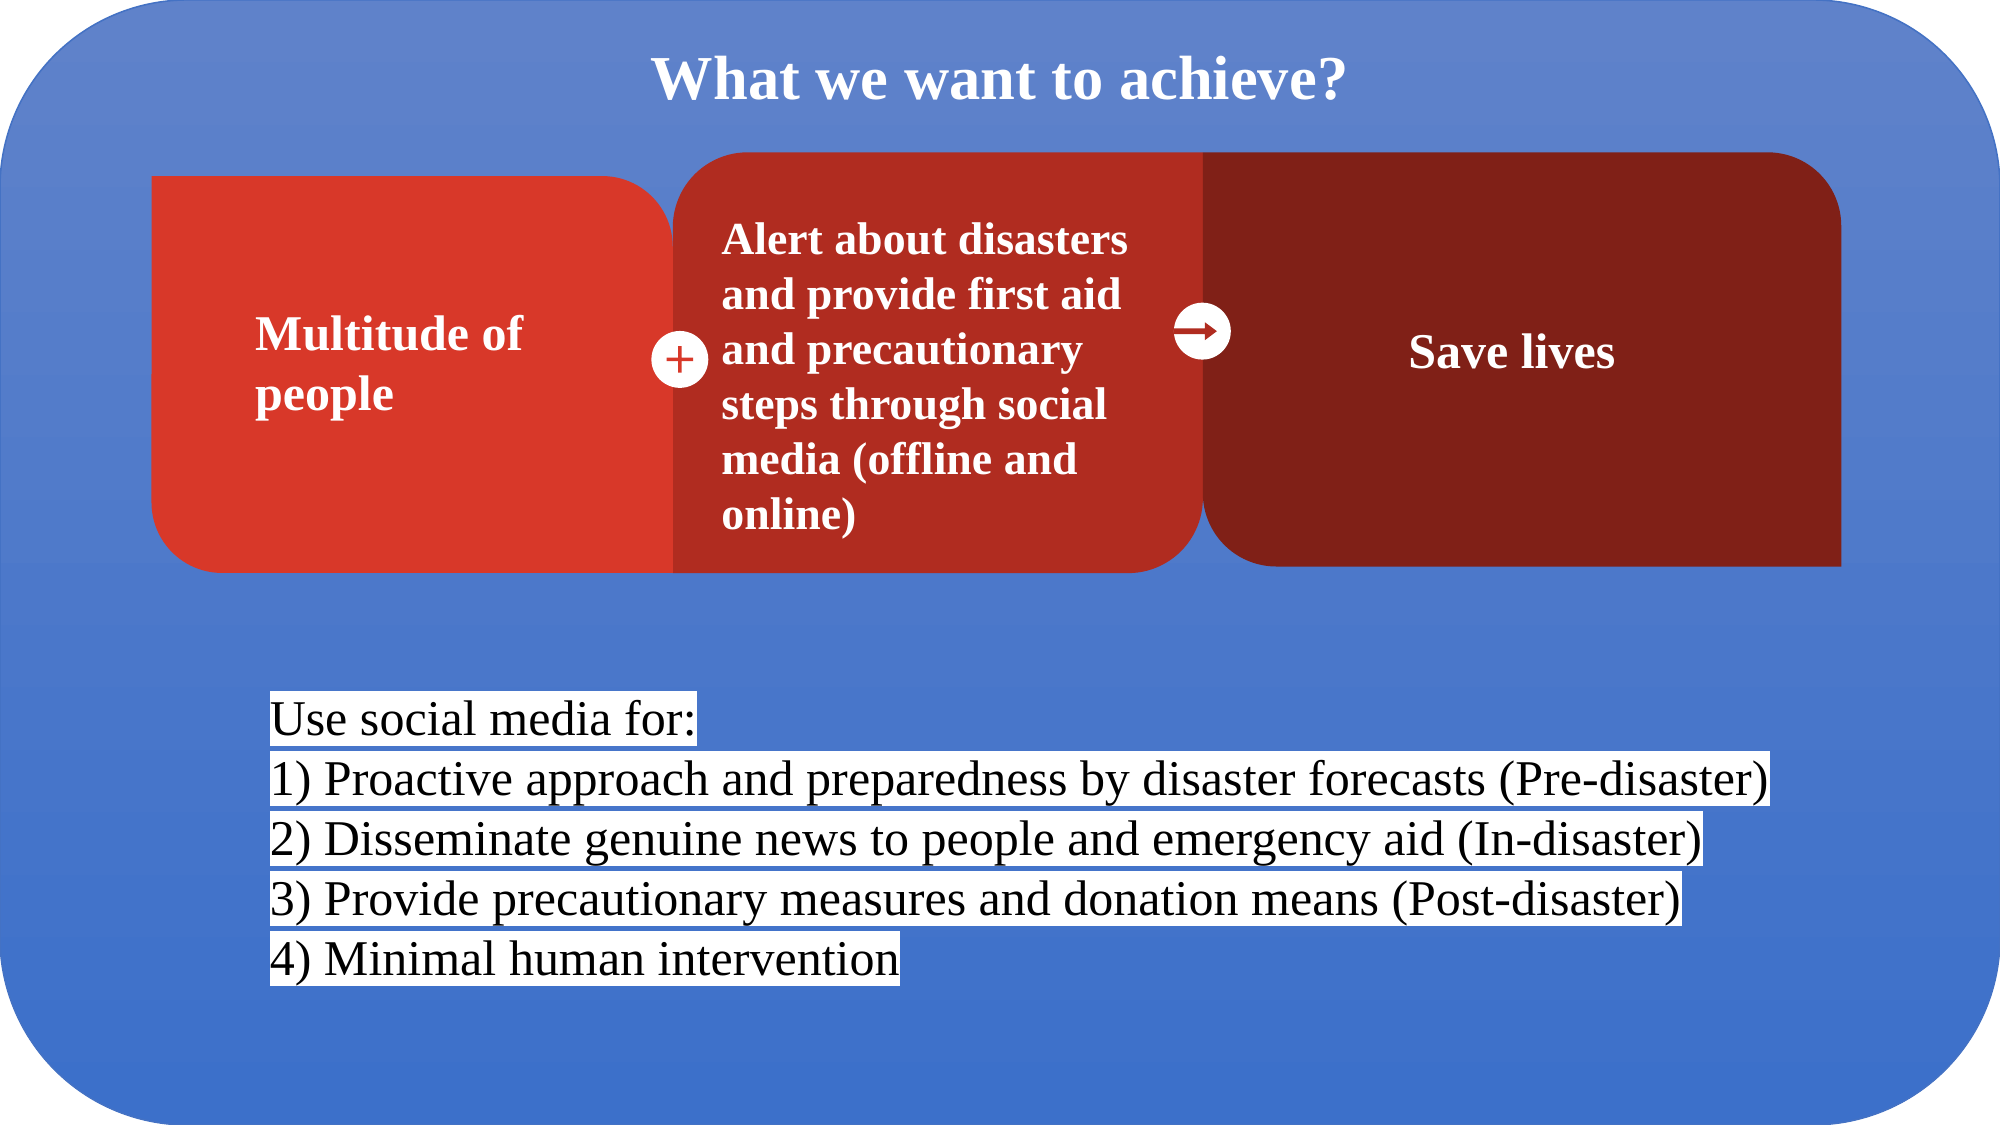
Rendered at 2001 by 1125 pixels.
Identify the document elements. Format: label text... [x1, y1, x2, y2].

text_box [672, 152, 1204, 610]
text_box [1173, 302, 1232, 360]
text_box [151, 175, 673, 574]
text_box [1202, 152, 1842, 567]
text_box Use social media for: 1) Proactive approach and preparedness by disaster forecasts (Pre-disaster) 2) Disseminate genuine news to people and emergency aid (In-disaster) 3) Provide precautionary measures and donation means (Post-disaster) 4) Minimal human intervention [254, 670, 1822, 1020]
title What we want to achieve? [137, 20, 1863, 128]
text_box [0, 0, 2000, 1125]
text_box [651, 330, 709, 389]
